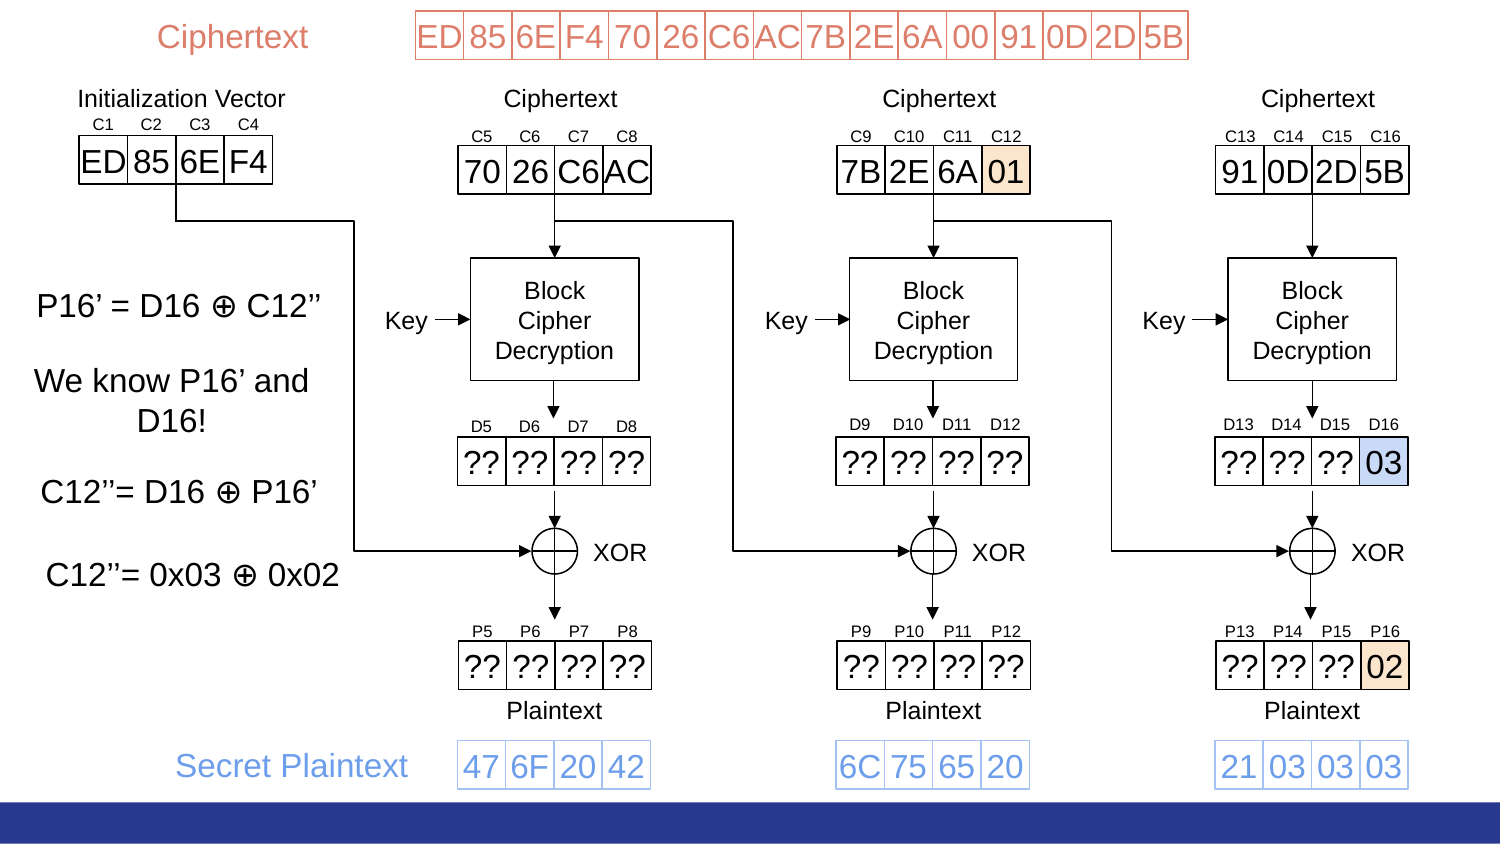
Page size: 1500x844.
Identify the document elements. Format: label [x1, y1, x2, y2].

text_box [1, 0, 1478, 800]
text_box [415, 10, 1189, 60]
